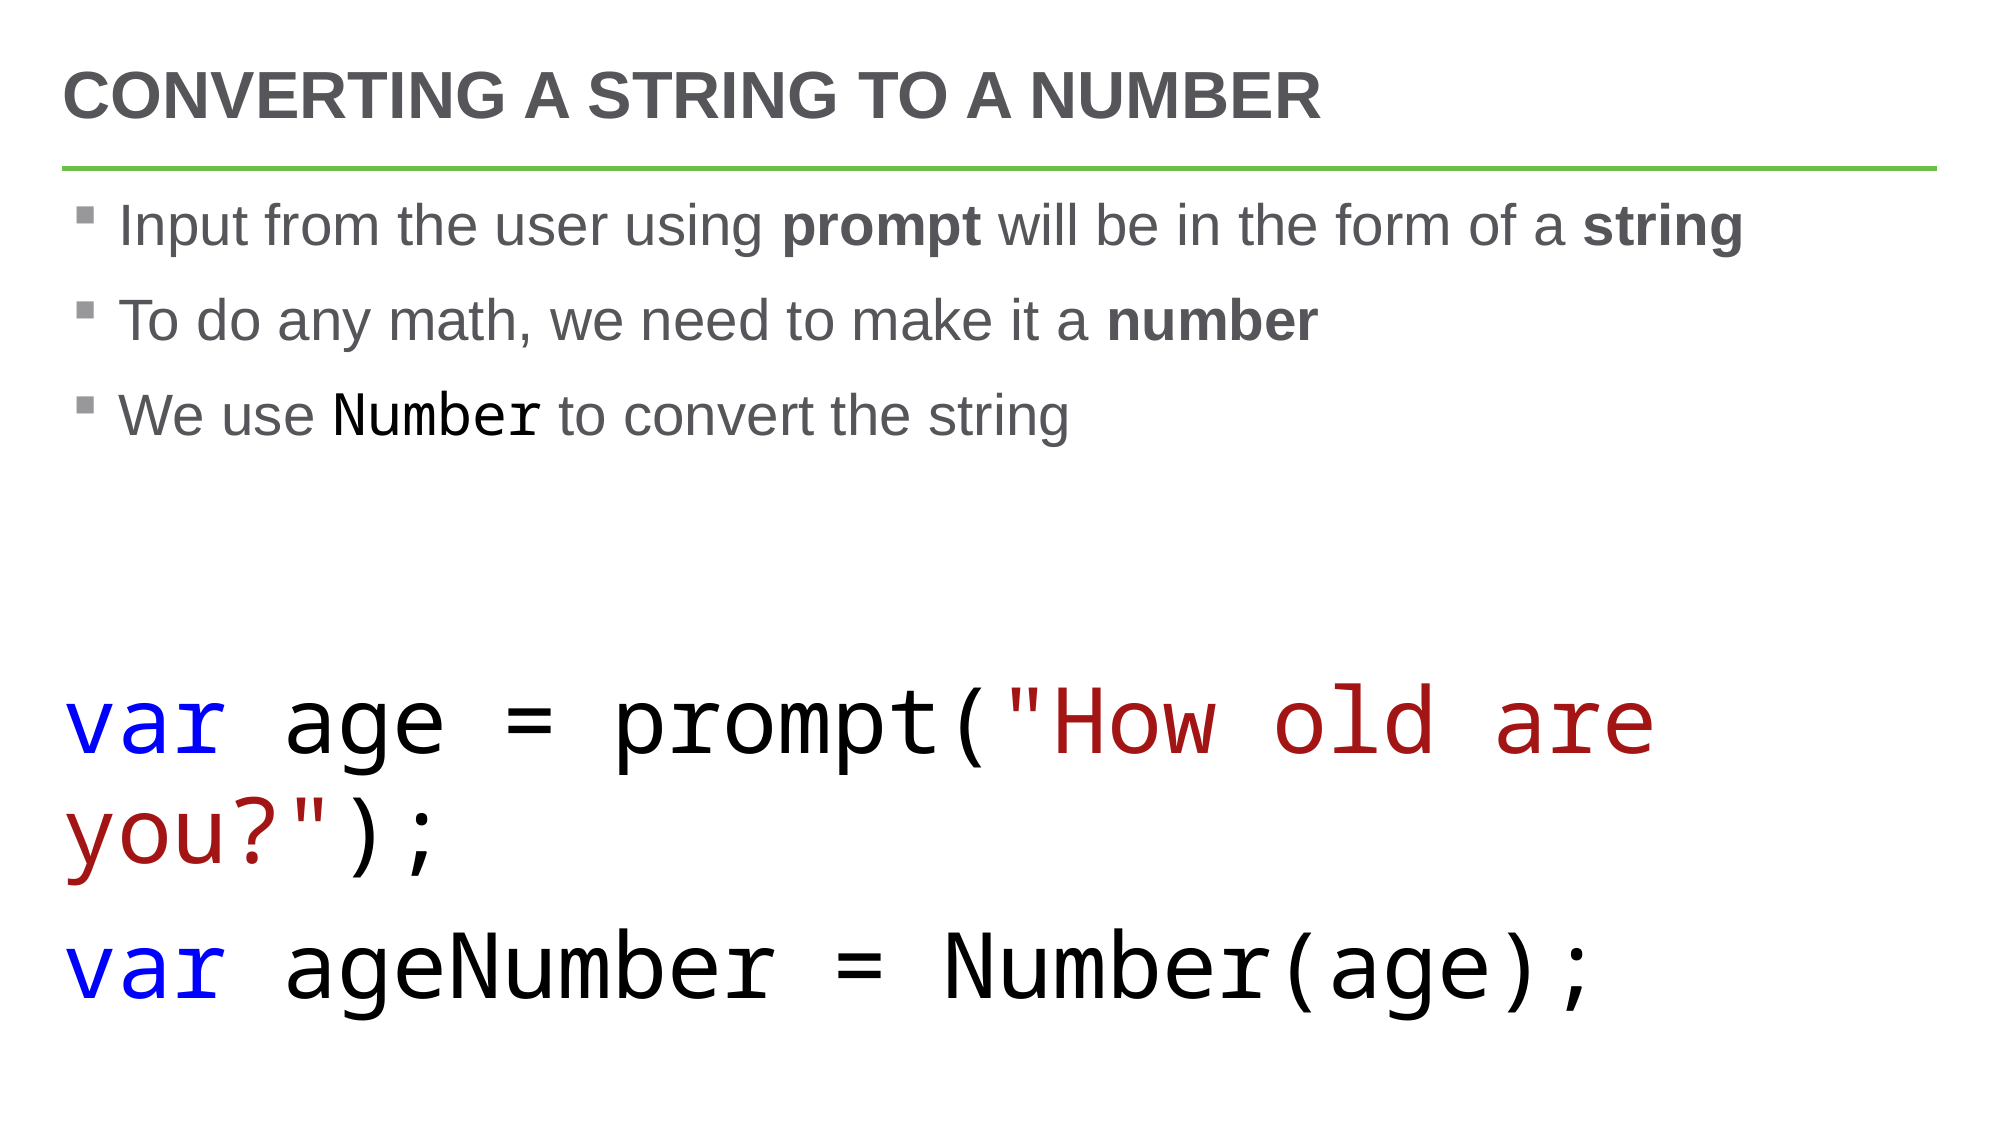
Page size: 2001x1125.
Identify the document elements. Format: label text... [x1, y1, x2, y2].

title Converting a string to a number [62, 37, 1938, 150]
list Input from the user using prompt will be in the form of a string To do any math, we need to make it a number We use Number to convert the string var age = prompt("How old are you?"); var ageNumber = Number(age); [62, 187, 1938, 1050]
